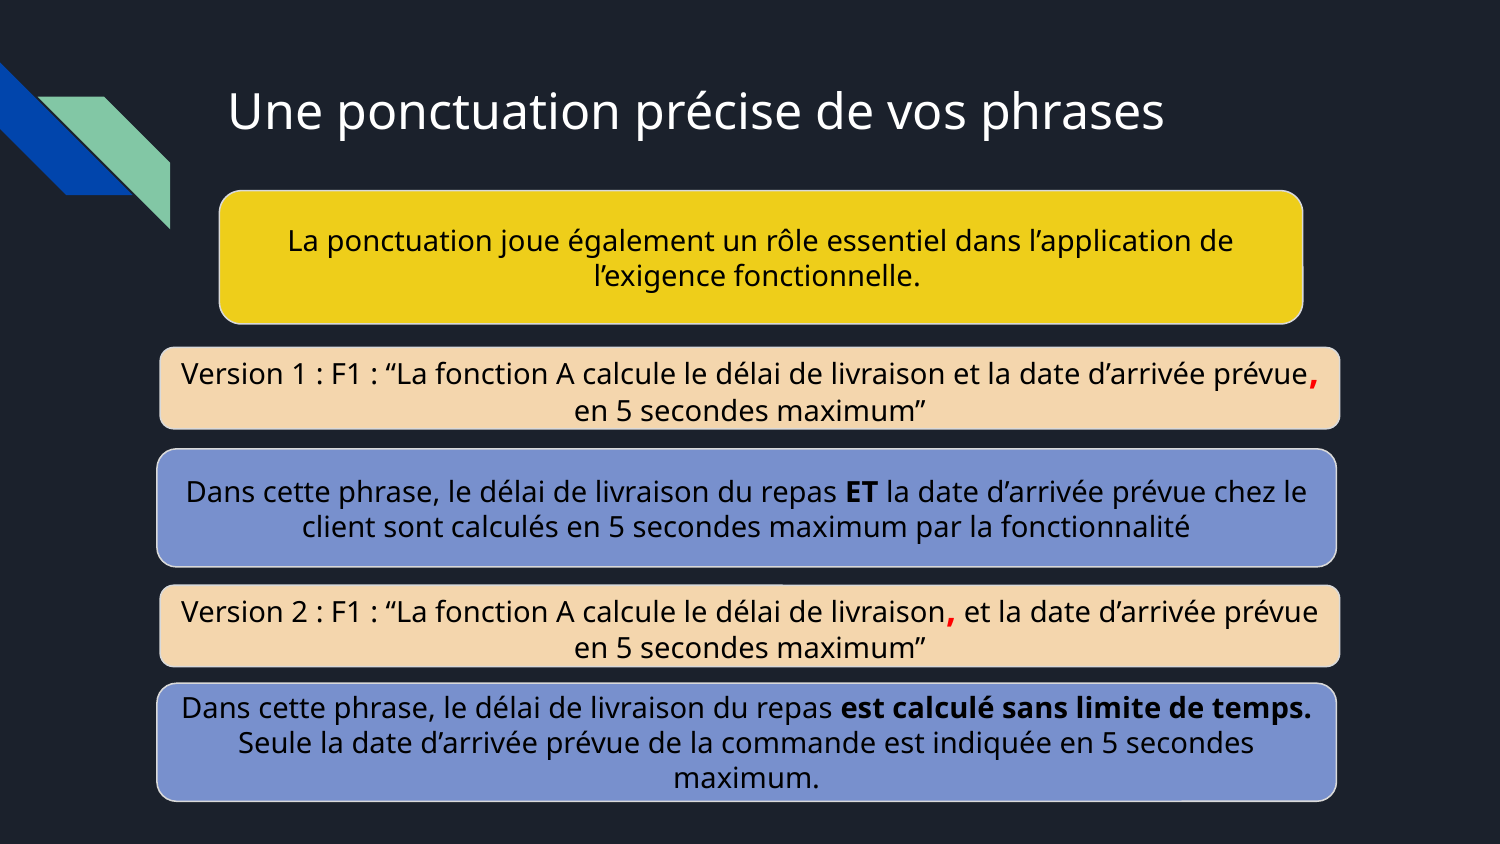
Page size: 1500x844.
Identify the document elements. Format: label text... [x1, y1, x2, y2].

text_box La ponctuation joue également un rôle essentiel dans l’application de l’exigence fonctionnelle. [219, 190, 1303, 324]
text_box Version 2 : F1 : “La fonction A calcule le délai de livraison, et la date d’arrivée prévue en 5 secondes maximum” [160, 585, 1340, 667]
text_box Version 1 : F1 : “La fonction A calcule le délai de livraison et la date d’arrivée prévue, en 5 secondes maximum” [160, 347, 1340, 429]
title Une ponctuation précise de vos phrases [212, 64, 1368, 215]
text_box Dans cette phrase, le délai de livraison du repas est calculé sans limite de temps. Seule la date d’arrivée prévue de la commande est indiquée en 5 secondes maximum. [156, 683, 1337, 802]
text_box Dans cette phrase, le délai de livraison du repas ET la date d’arrivée prévue chez le client sont calculés en 5 secondes maximum par la fonctionnalité [156, 448, 1337, 567]
